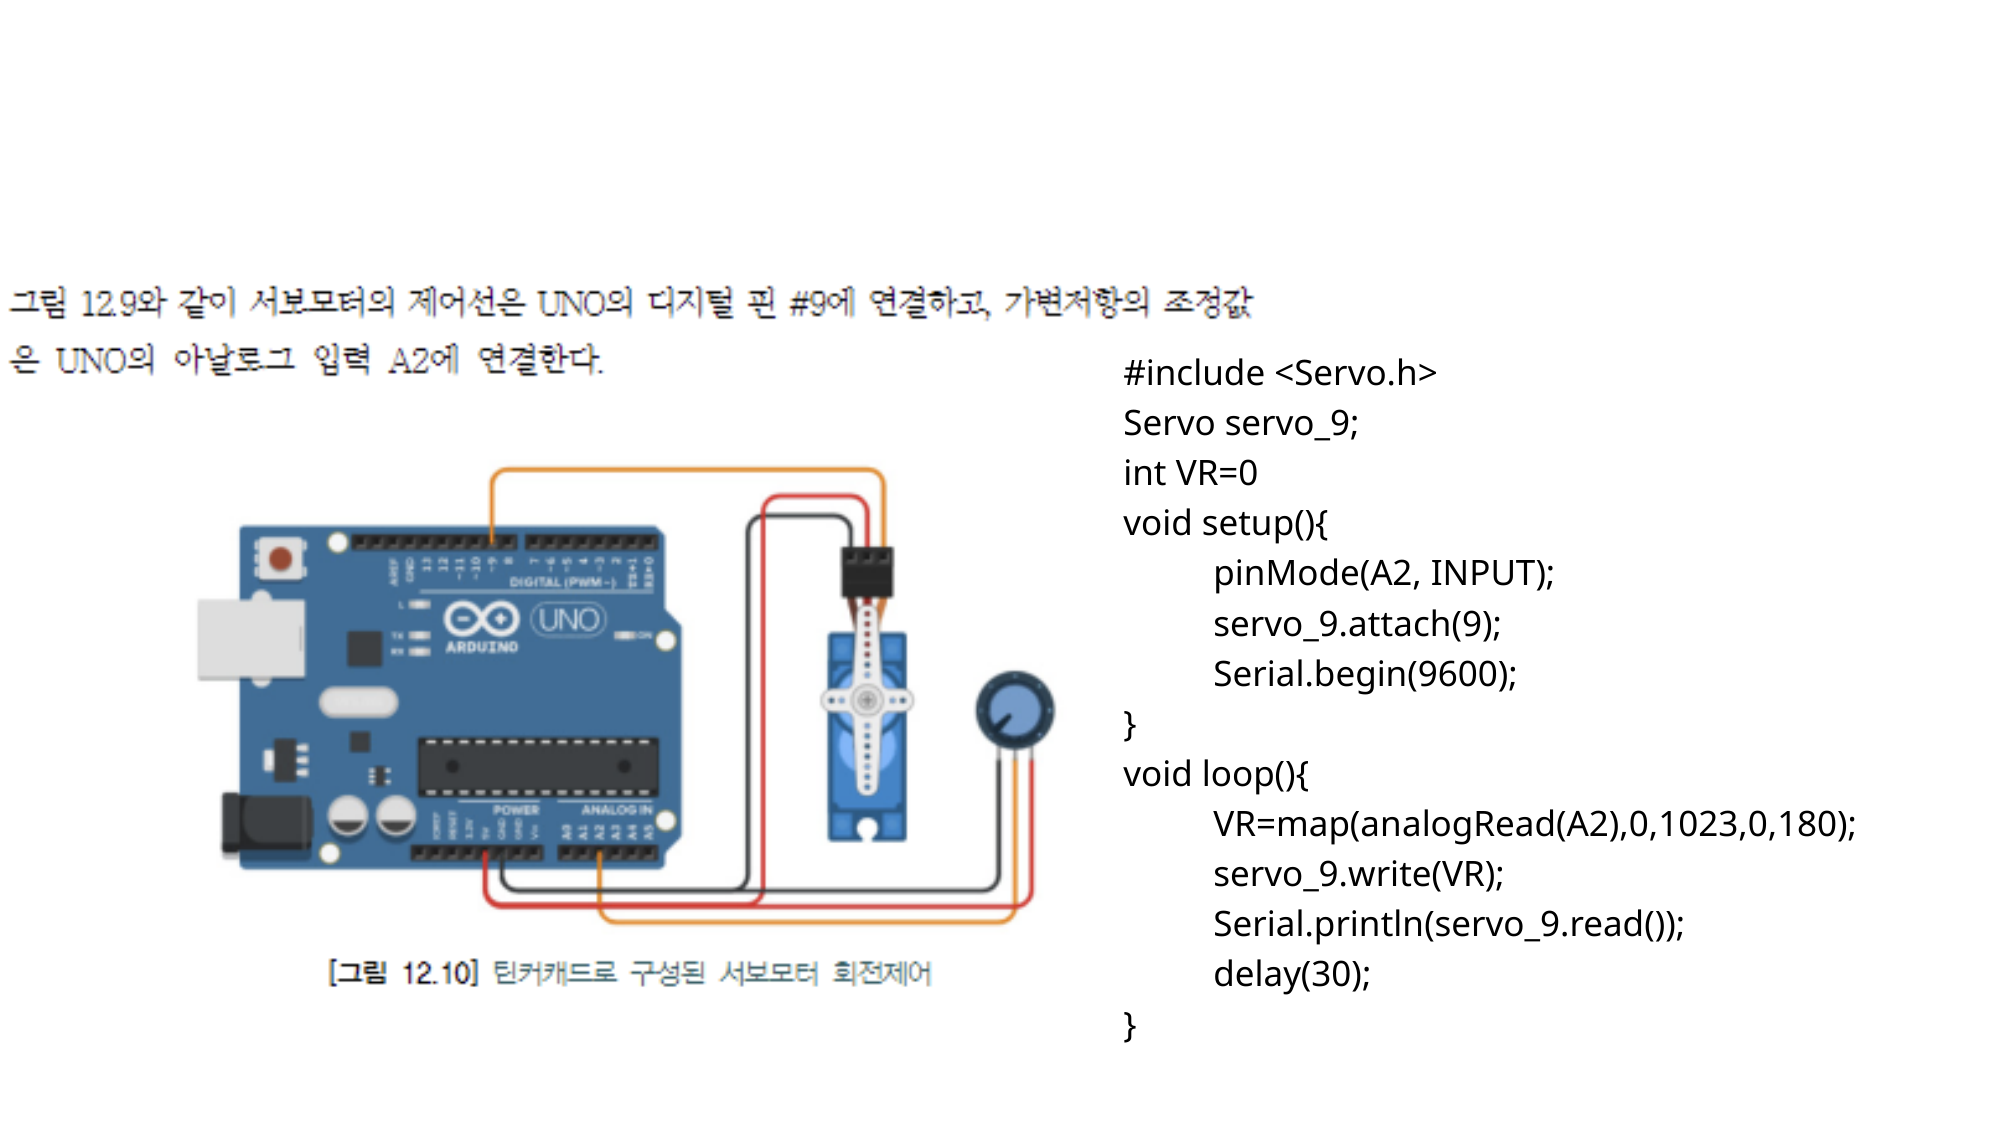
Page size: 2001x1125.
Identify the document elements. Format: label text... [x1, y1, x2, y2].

picture [0, 277, 1282, 992]
list #include <Servo.h> Servo servo_9; int VR=0 void setup(){ pinMode(A2, INPUT); servo_9.attach(9); Serial.begin(9600); } void loop(){ VR=map(analogRead(A2),0,1023,0,180); servo_9.write(VR); Serial.println(servo_9.read()); delay(30); } [1108, 347, 1962, 1062]
